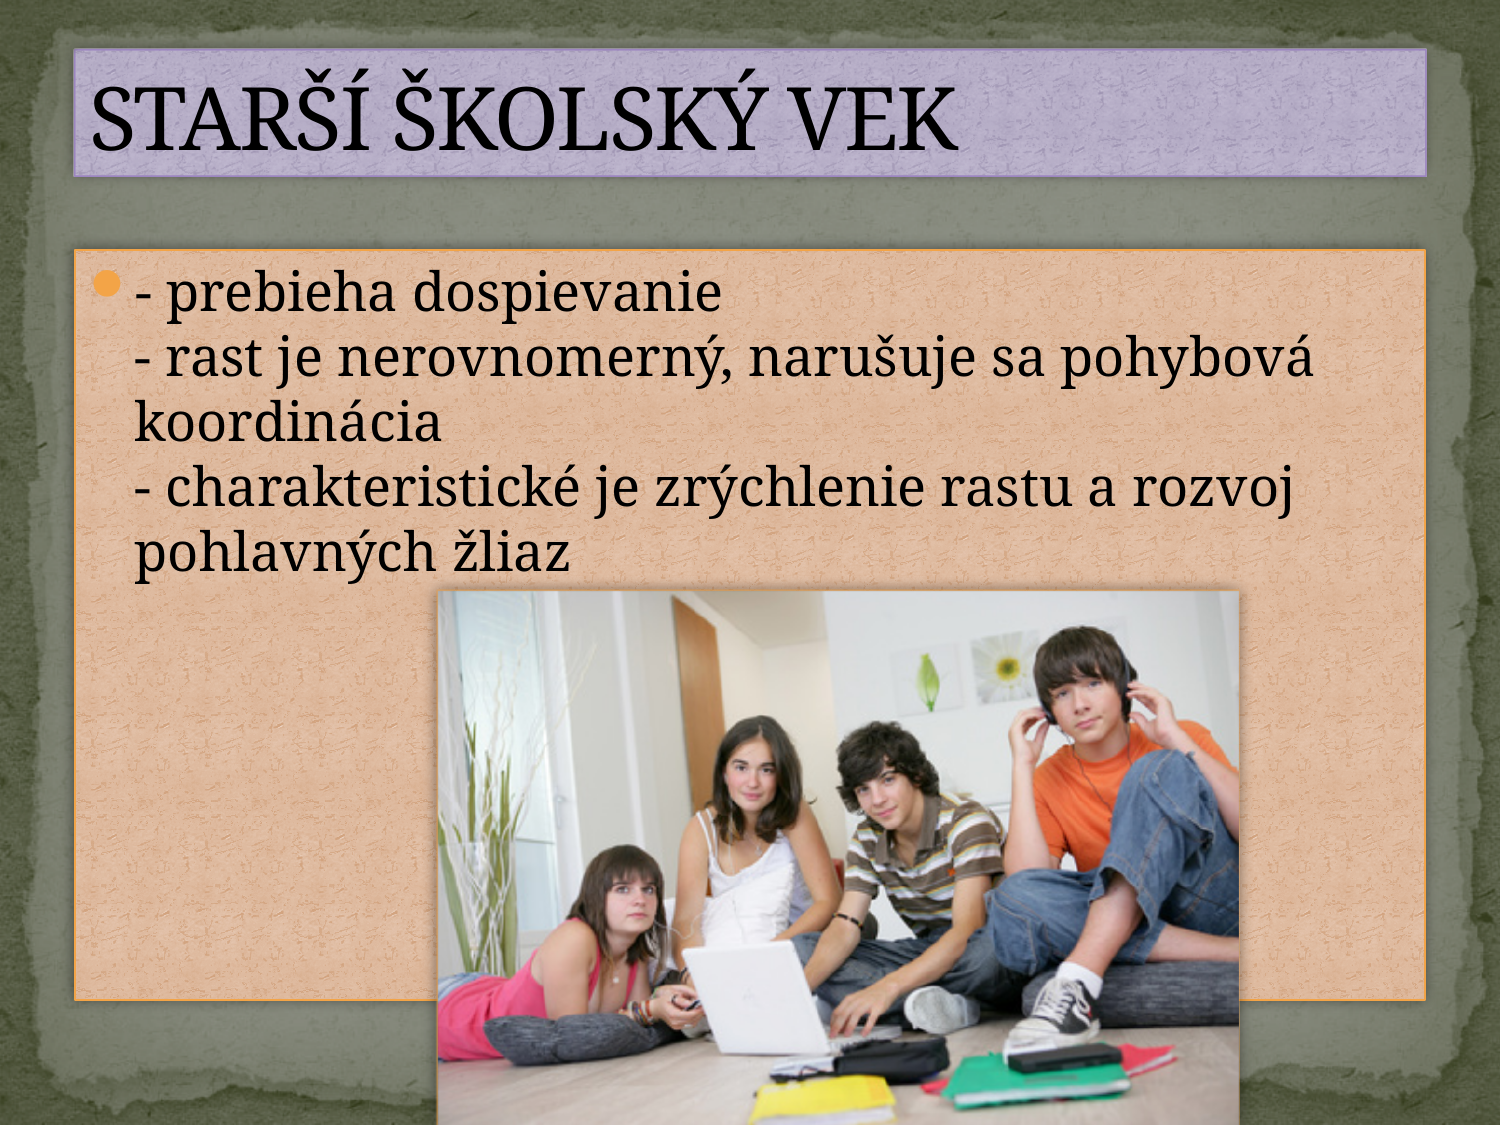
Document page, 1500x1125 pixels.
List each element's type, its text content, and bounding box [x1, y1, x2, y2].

picture [438, 591, 1239, 1125]
list - prebieha dospievanie - rast je nerovnomerný, narušuje sa pohybová koordinácia - charakteristické je zrýchlenie rastu a rozvoj pohlavných žliaz [74, 249, 1426, 1001]
text_box STARŠÍ ŠKOLSKÝ VEK [74, 49, 1426, 177]
